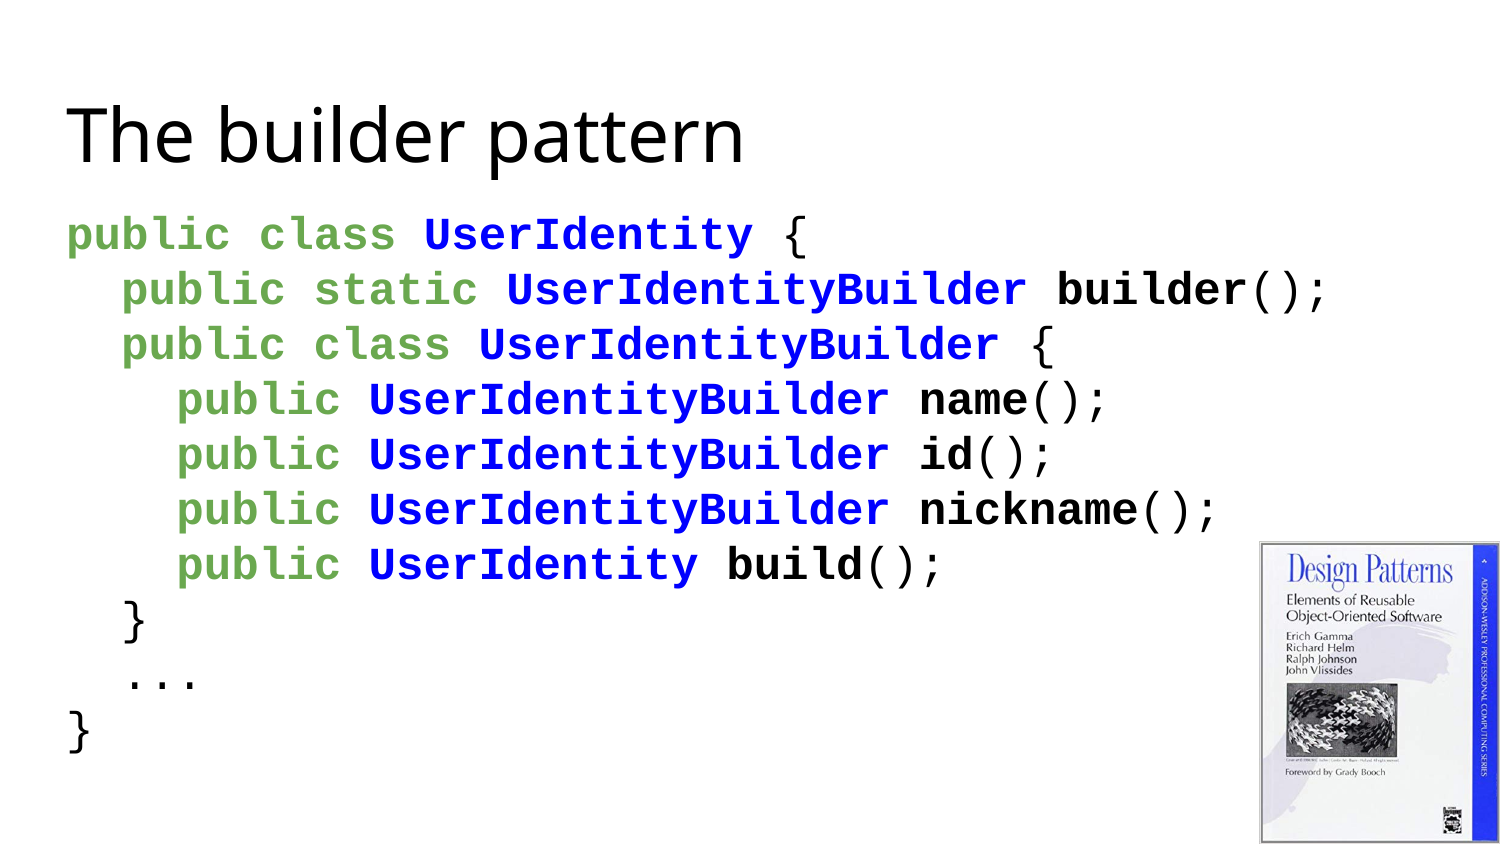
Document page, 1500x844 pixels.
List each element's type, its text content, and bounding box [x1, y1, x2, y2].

title The builder pattern [51, 72, 1449, 167]
list public class UserIdentity { public static UserIdentityBuilder builder(); public class UserIdentityBuilder { public UserIdentityBuilder name(); public UserIdentityBuilder id(); public UserIdentityBuilder nickname(); public UserIdentity build(); } ... } [51, 189, 1449, 750]
picture [1258, 540, 1500, 844]
